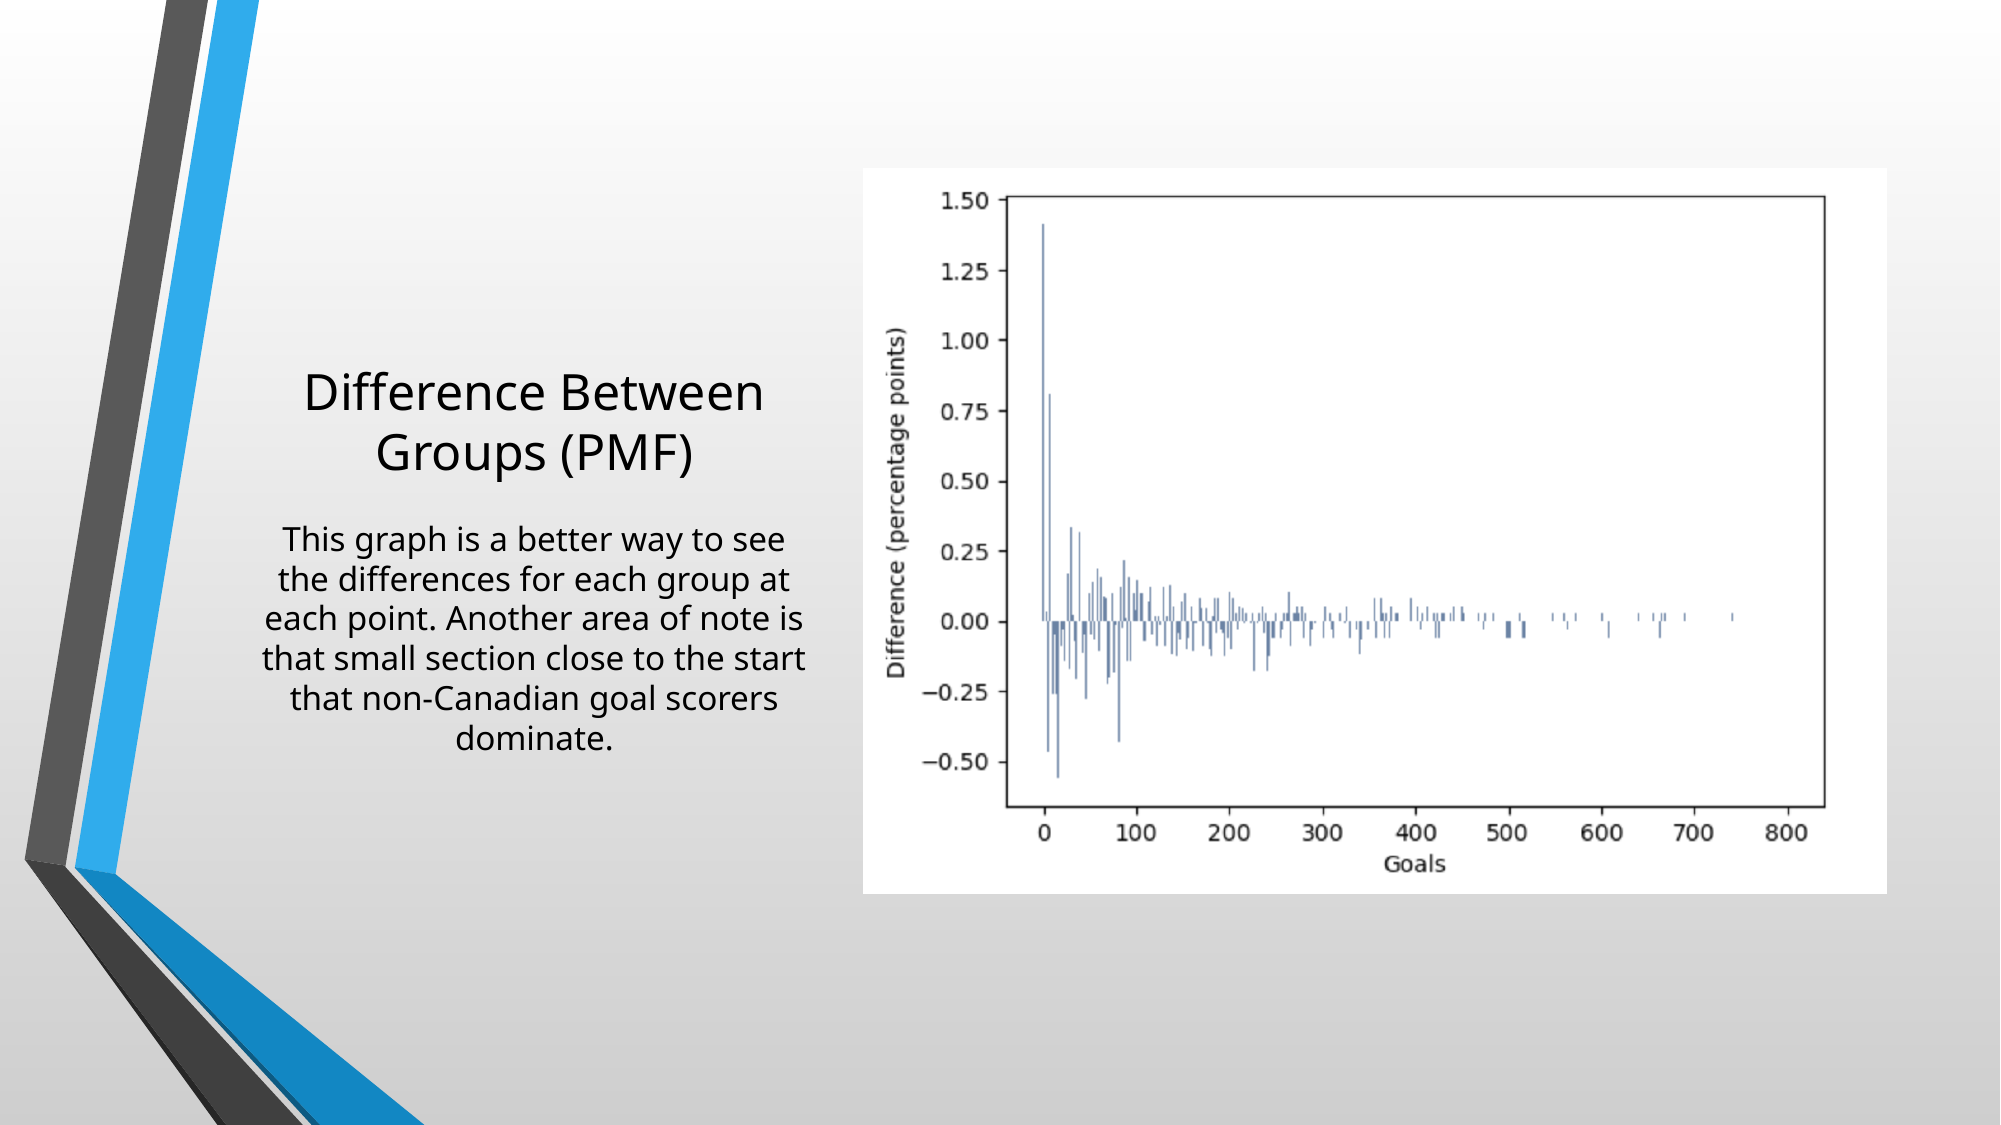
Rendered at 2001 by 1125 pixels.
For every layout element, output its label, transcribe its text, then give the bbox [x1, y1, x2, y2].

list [863, 168, 1888, 895]
list This graph is a better way to see the differences for each group at each point. Another area of note is that small section close to the start that non-Canadian goal scorers dominate. [243, 487, 826, 788]
title Difference Between Groups (PMF) [243, 262, 826, 487]
